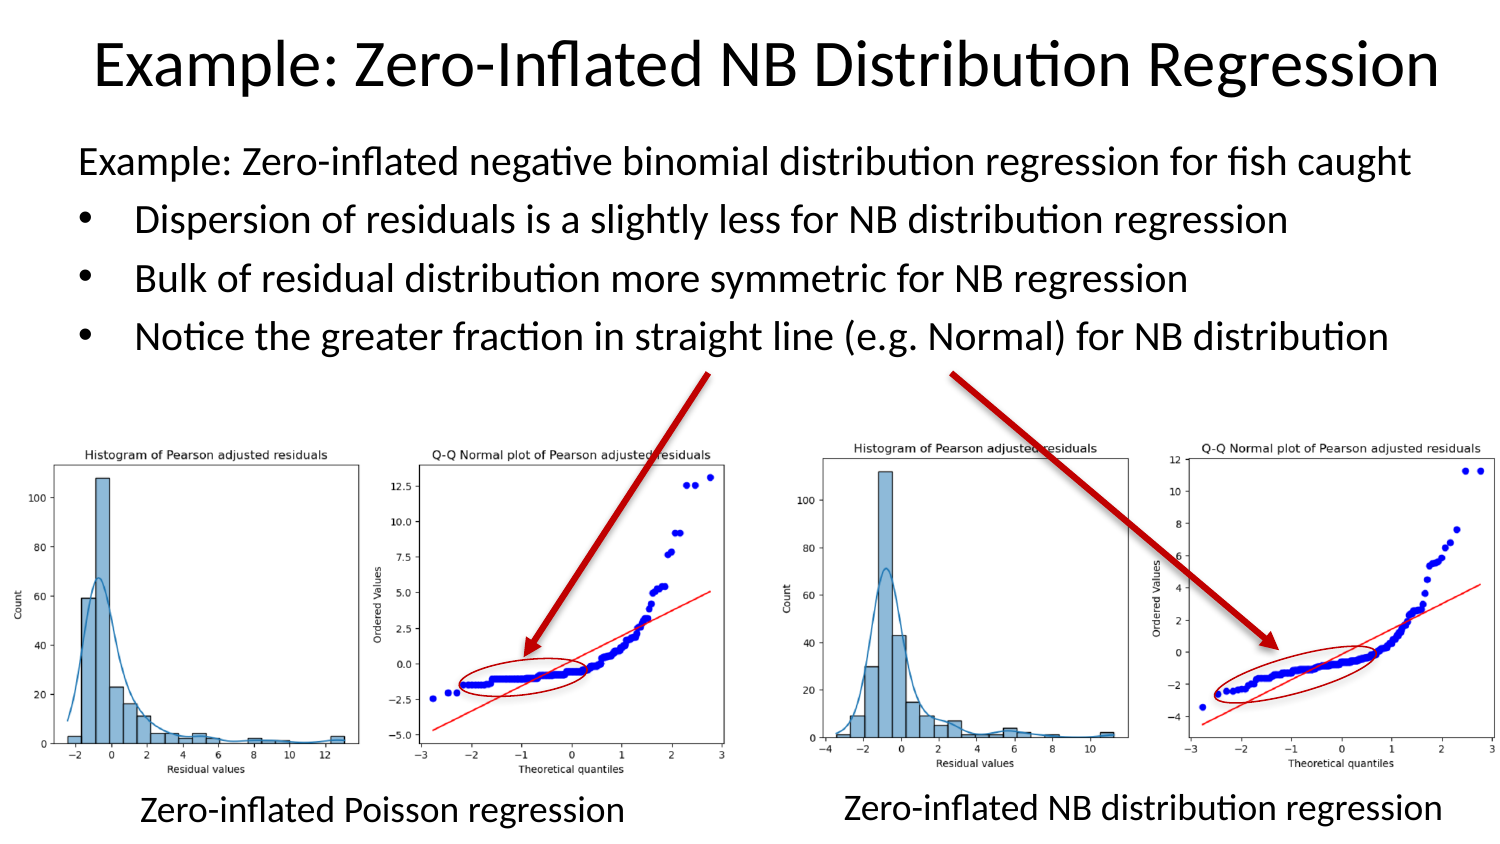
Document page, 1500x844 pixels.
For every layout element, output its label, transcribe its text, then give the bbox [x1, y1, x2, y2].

picture [9, 444, 733, 776]
list Example: Zero-inflated negative binomial distribution regression for fish caught Dispersion of residuals is a slightly less for NB distribution regression Bulk of residual distribution more symmetric for NB regression Notice the greater fraction in straight line (e.g. Normal) for NB distribution [63, 126, 1448, 409]
text_box Zero-inflated Poisson regression [51, 784, 715, 834]
text_box Zero-inflated NB distribution regression [812, 780, 1476, 832]
picture [777, 434, 1500, 772]
title Example: Zero-Inflated NB Distribution Regression [75, 33, 1460, 108]
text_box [523, 372, 709, 658]
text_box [950, 372, 1280, 651]
